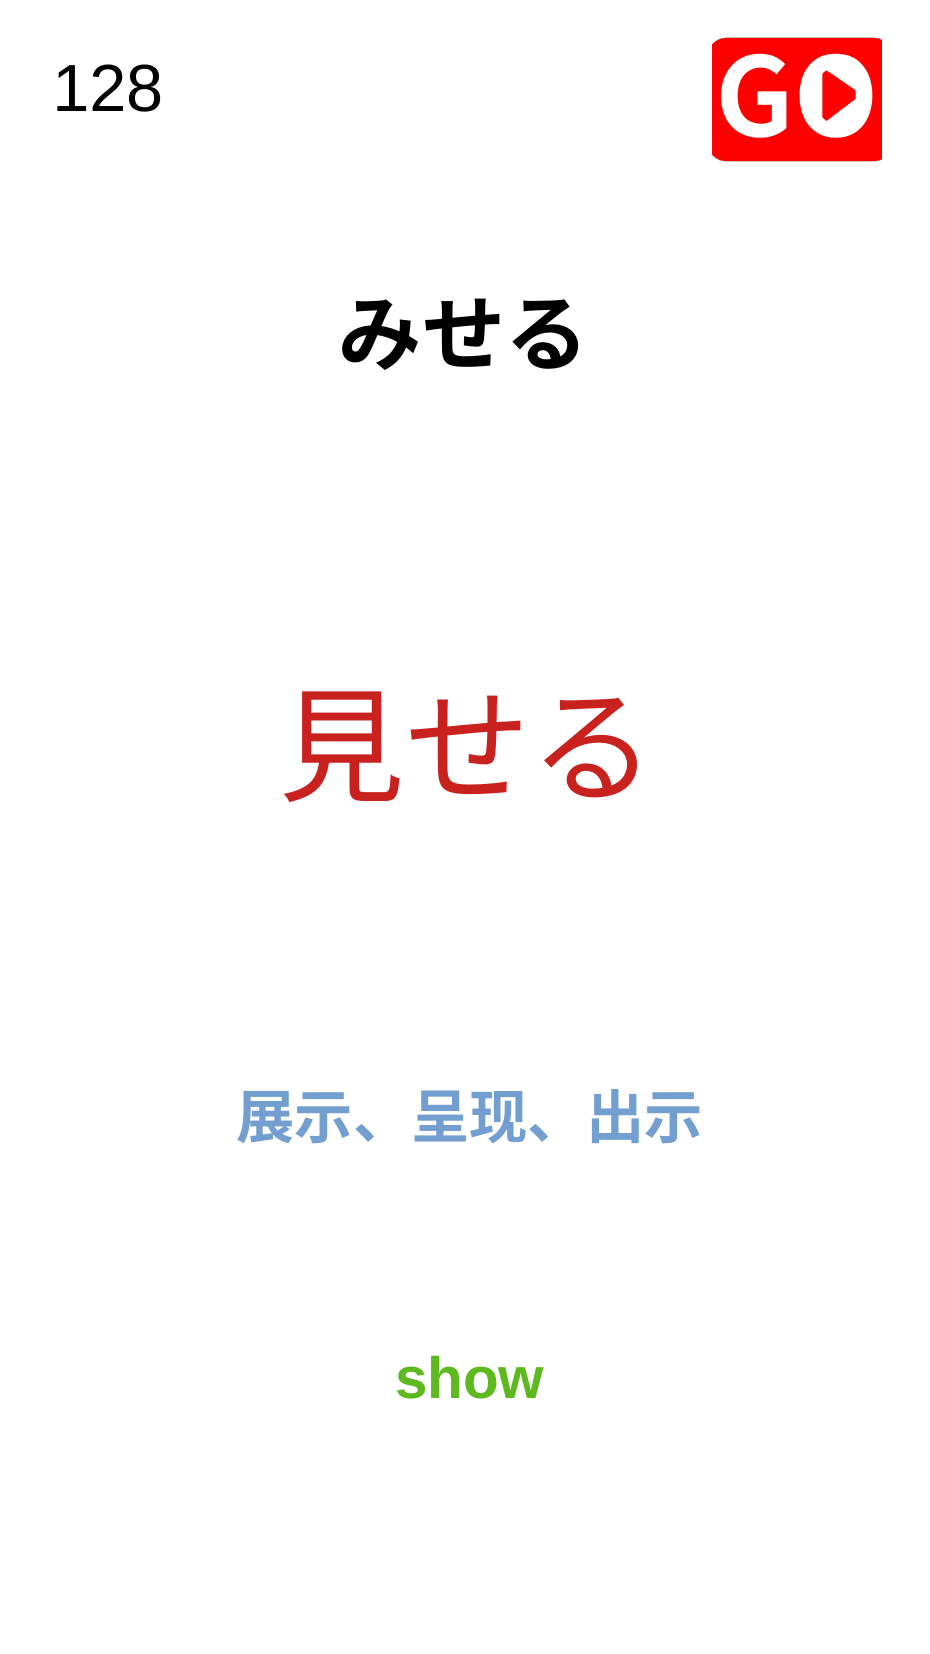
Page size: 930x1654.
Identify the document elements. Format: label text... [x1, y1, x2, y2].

text_box 展示、呈现、出示 [39, 1041, 900, 1189]
text_box 見せる [37, 668, 898, 816]
text_box show [39, 1301, 900, 1450]
text_box みせる [33, 257, 894, 405]
text_box 128 [37, 37, 710, 132]
picture [712, 37, 882, 162]
